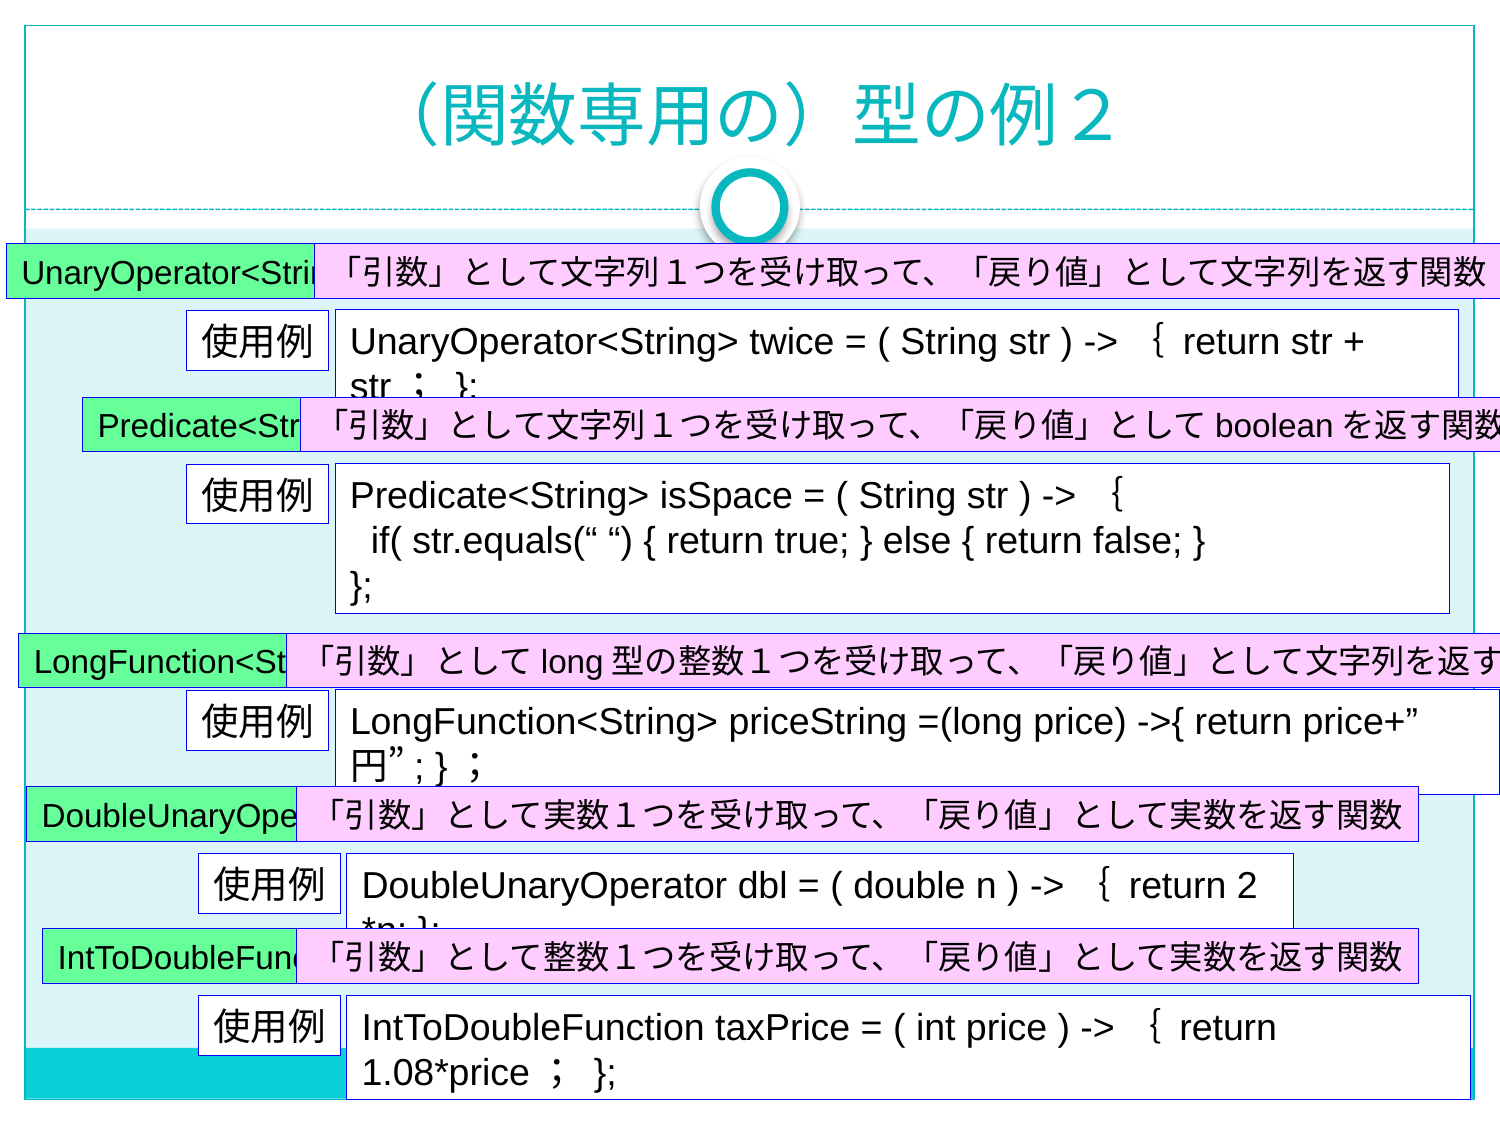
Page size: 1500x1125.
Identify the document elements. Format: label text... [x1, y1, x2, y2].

text_box 「引数」として文字列１つを受け取って、「戻り値」として文字列を返す関数 [314, 243, 1500, 299]
text_box 使用例 [186, 690, 329, 751]
text_box UnaryOperator<String> [6, 243, 314, 299]
text_box 「引数」として整数１つを受け取って、「戻り値」として実数を返す関数 [296, 928, 1419, 984]
text_box Predicate<String> isSpace = ( String str ) ->｛ if( str.equals(“ “) { return true; } else { return false; } }; [335, 463, 1450, 614]
text_box 「引数」として文字列１つを受け取って、「戻り値」としてbooleanを返す関数 [300, 397, 1500, 452]
text_box 「引数」として実数１つを受け取って、「戻り値」として実数を返す関数 [296, 786, 1419, 842]
text_box LongFunction<String> priceString =(long price) ->{ return price+”円”; }； [335, 689, 1500, 795]
text_box IntToDoubleFunction [42, 928, 296, 984]
text_box 使用例 [198, 853, 341, 914]
title （関数専用の）型の例２ [49, 37, 1450, 162]
text_box UnaryOperator<String> twice = ( String str ) ->｛ return str + str； }; [335, 309, 1459, 397]
text_box 使用例 [186, 310, 329, 371]
text_box IntToDoubleFunction taxPrice = ( int price ) ->｛ return 1.08*price； }; [346, 995, 1471, 1100]
text_box 使用例 [186, 464, 329, 524]
text_box DoubleUnaryOperator dbl = ( double n ) ->｛ return 2 *n; }; [346, 853, 1294, 928]
text_box DoubleUnaryOperator [26, 786, 296, 842]
text_box 使用例 [198, 995, 341, 1056]
text_box Predicate<String> [82, 397, 300, 452]
text_box 「引数」としてlong型の整数１つを受け取って、「戻り値」として文字列を返す関数 [286, 633, 1500, 688]
text_box LongFunction<String> [18, 633, 286, 688]
